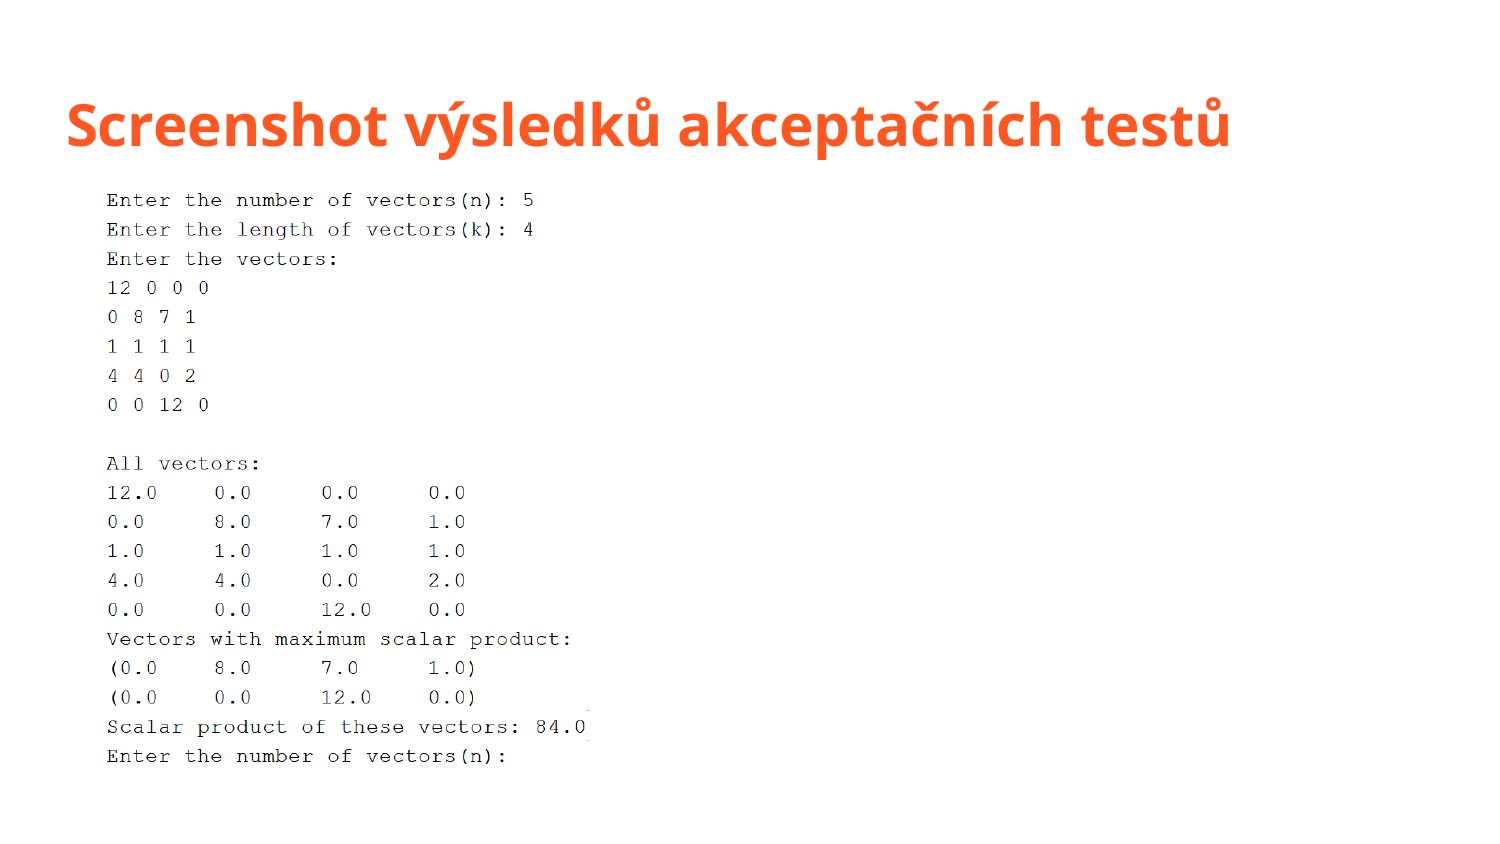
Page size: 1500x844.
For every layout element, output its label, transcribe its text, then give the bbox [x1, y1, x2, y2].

title Screenshot výsledků akceptačních testů [51, 72, 1449, 167]
picture [80, 166, 779, 794]
